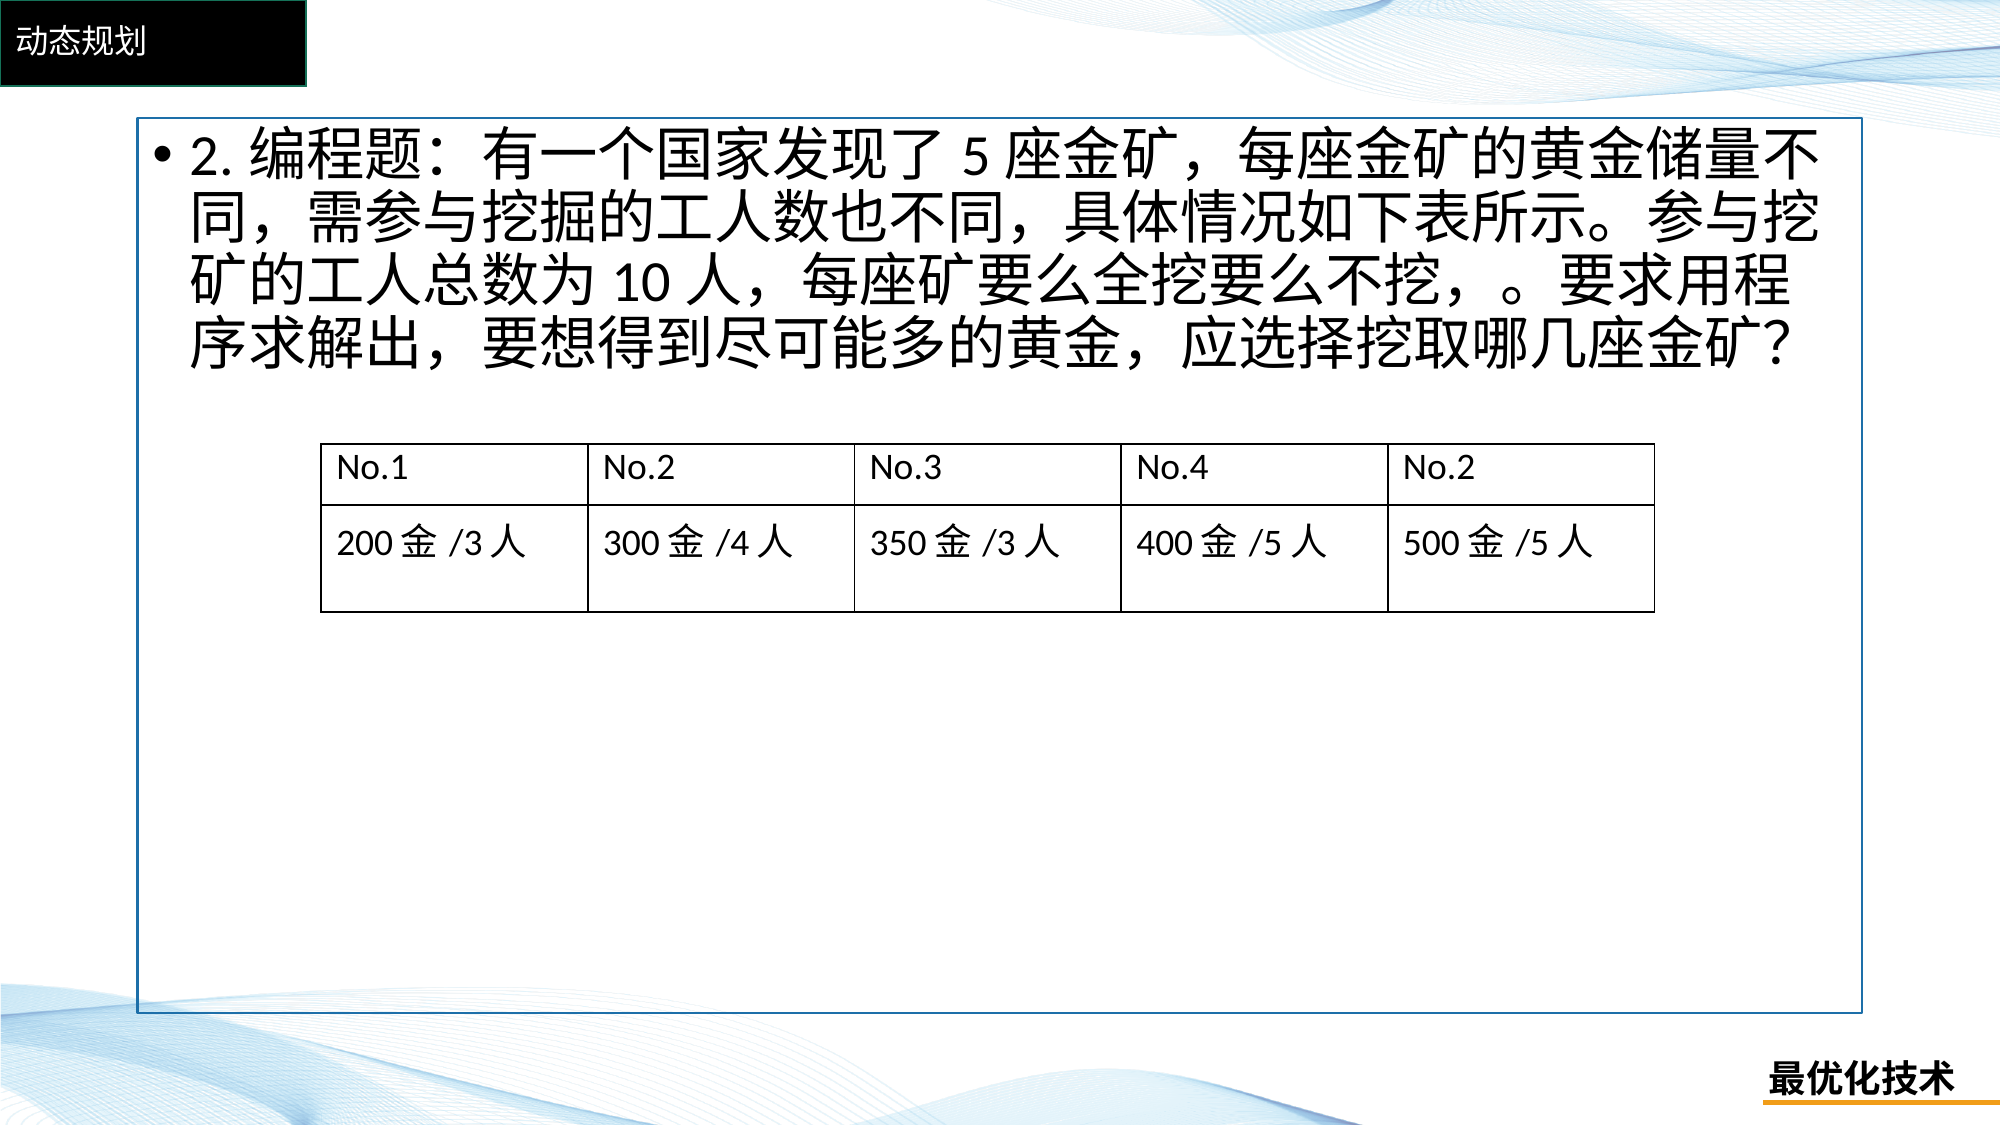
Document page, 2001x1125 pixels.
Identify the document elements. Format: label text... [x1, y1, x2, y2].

picture [2, 977, 1590, 1125]
table_header No.1 [322, 445, 587, 504]
table_cell 400金/5人 [1122, 506, 1387, 611]
table_cell 200金/3人 [322, 506, 587, 611]
table_header No.2 [589, 445, 854, 504]
table_header No.3 [855, 445, 1120, 504]
table_cell 500金/5人 [1389, 506, 1654, 611]
table_header No.4 [1122, 445, 1387, 504]
table_cell 350金/3人 [855, 506, 1120, 611]
list 2.编程题：有一个国家发现了5座金矿，每座金矿的黄金储量不同，需参与挖掘的工人数也不同，具体情况如下表所示。参与挖矿的工人总数为10人，每座矿要么全挖要么不挖，。要求用程序求解出，要想得到尽可能多的黄金，应选择挖取哪几座金矿？ [136, 117, 1863, 1014]
picture [885, 1, 1999, 148]
table_header No.2 [1389, 445, 1654, 504]
table_cell 300金/4人 [589, 506, 854, 611]
title 动态规划 [0, 0, 1725, 86]
